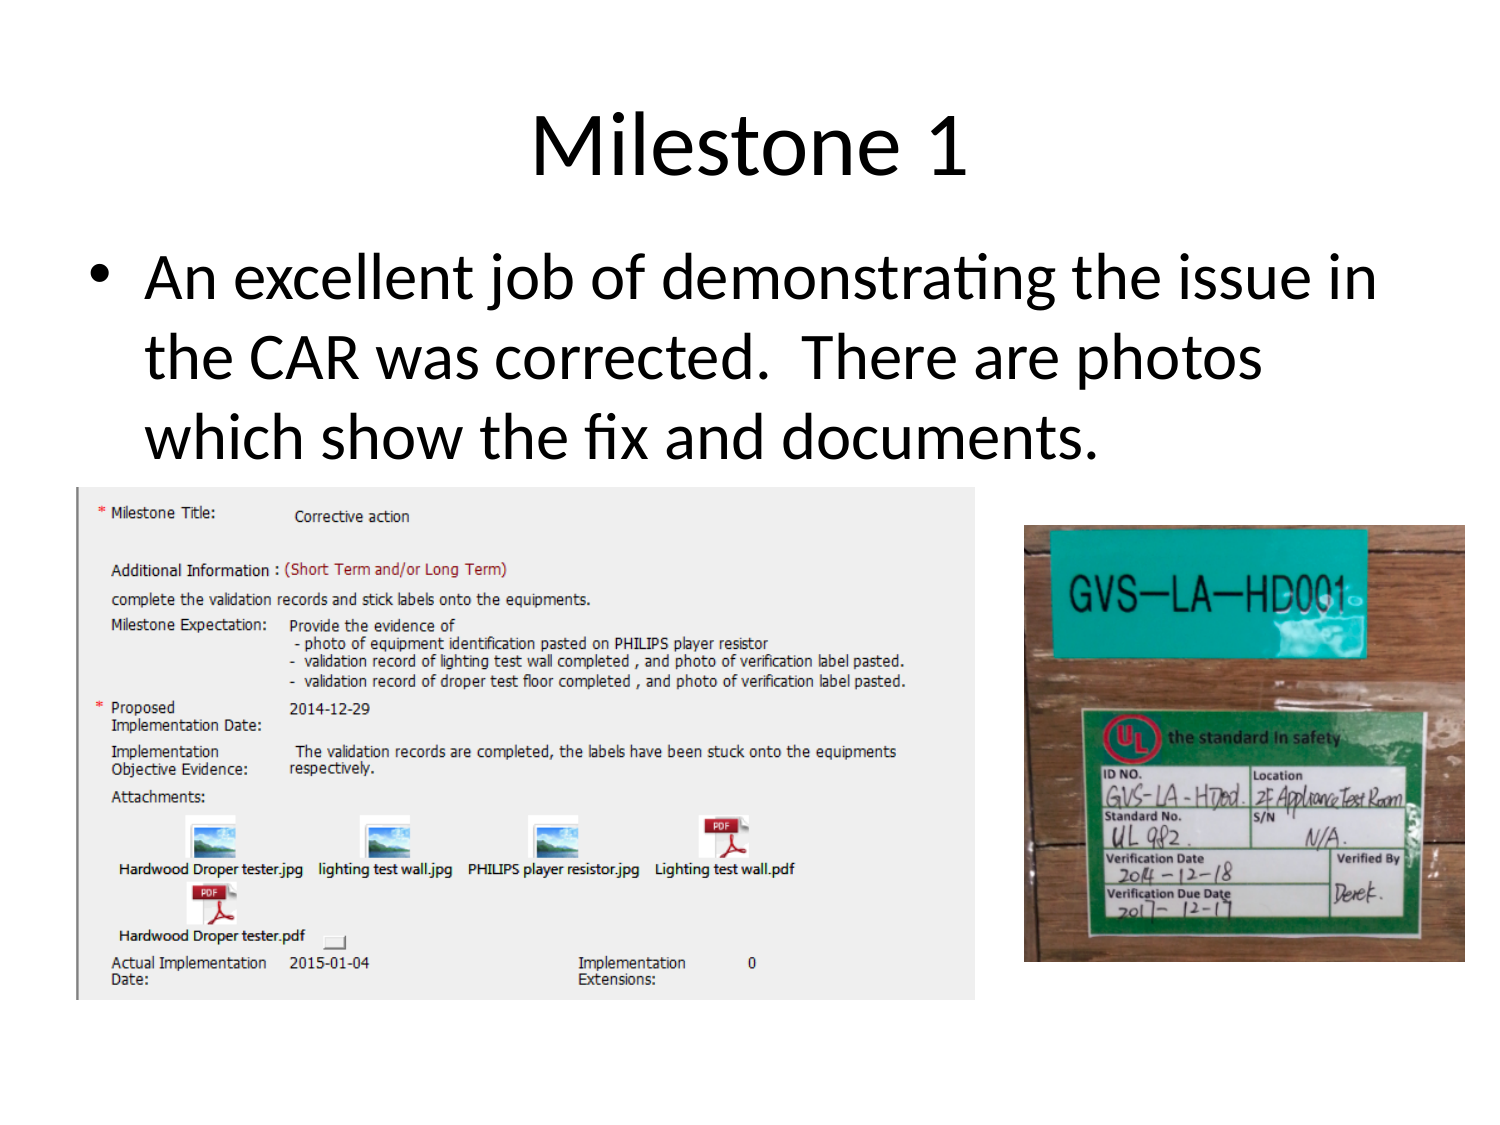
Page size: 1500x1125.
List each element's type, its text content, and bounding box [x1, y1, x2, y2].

list An excellent job of demonstrating the issue in the CAR was corrected. There are photos which show the fix and documents. [73, 224, 1424, 968]
picture [1023, 524, 1465, 963]
picture [74, 487, 976, 1000]
title Milestone 1 [75, 45, 1425, 233]
